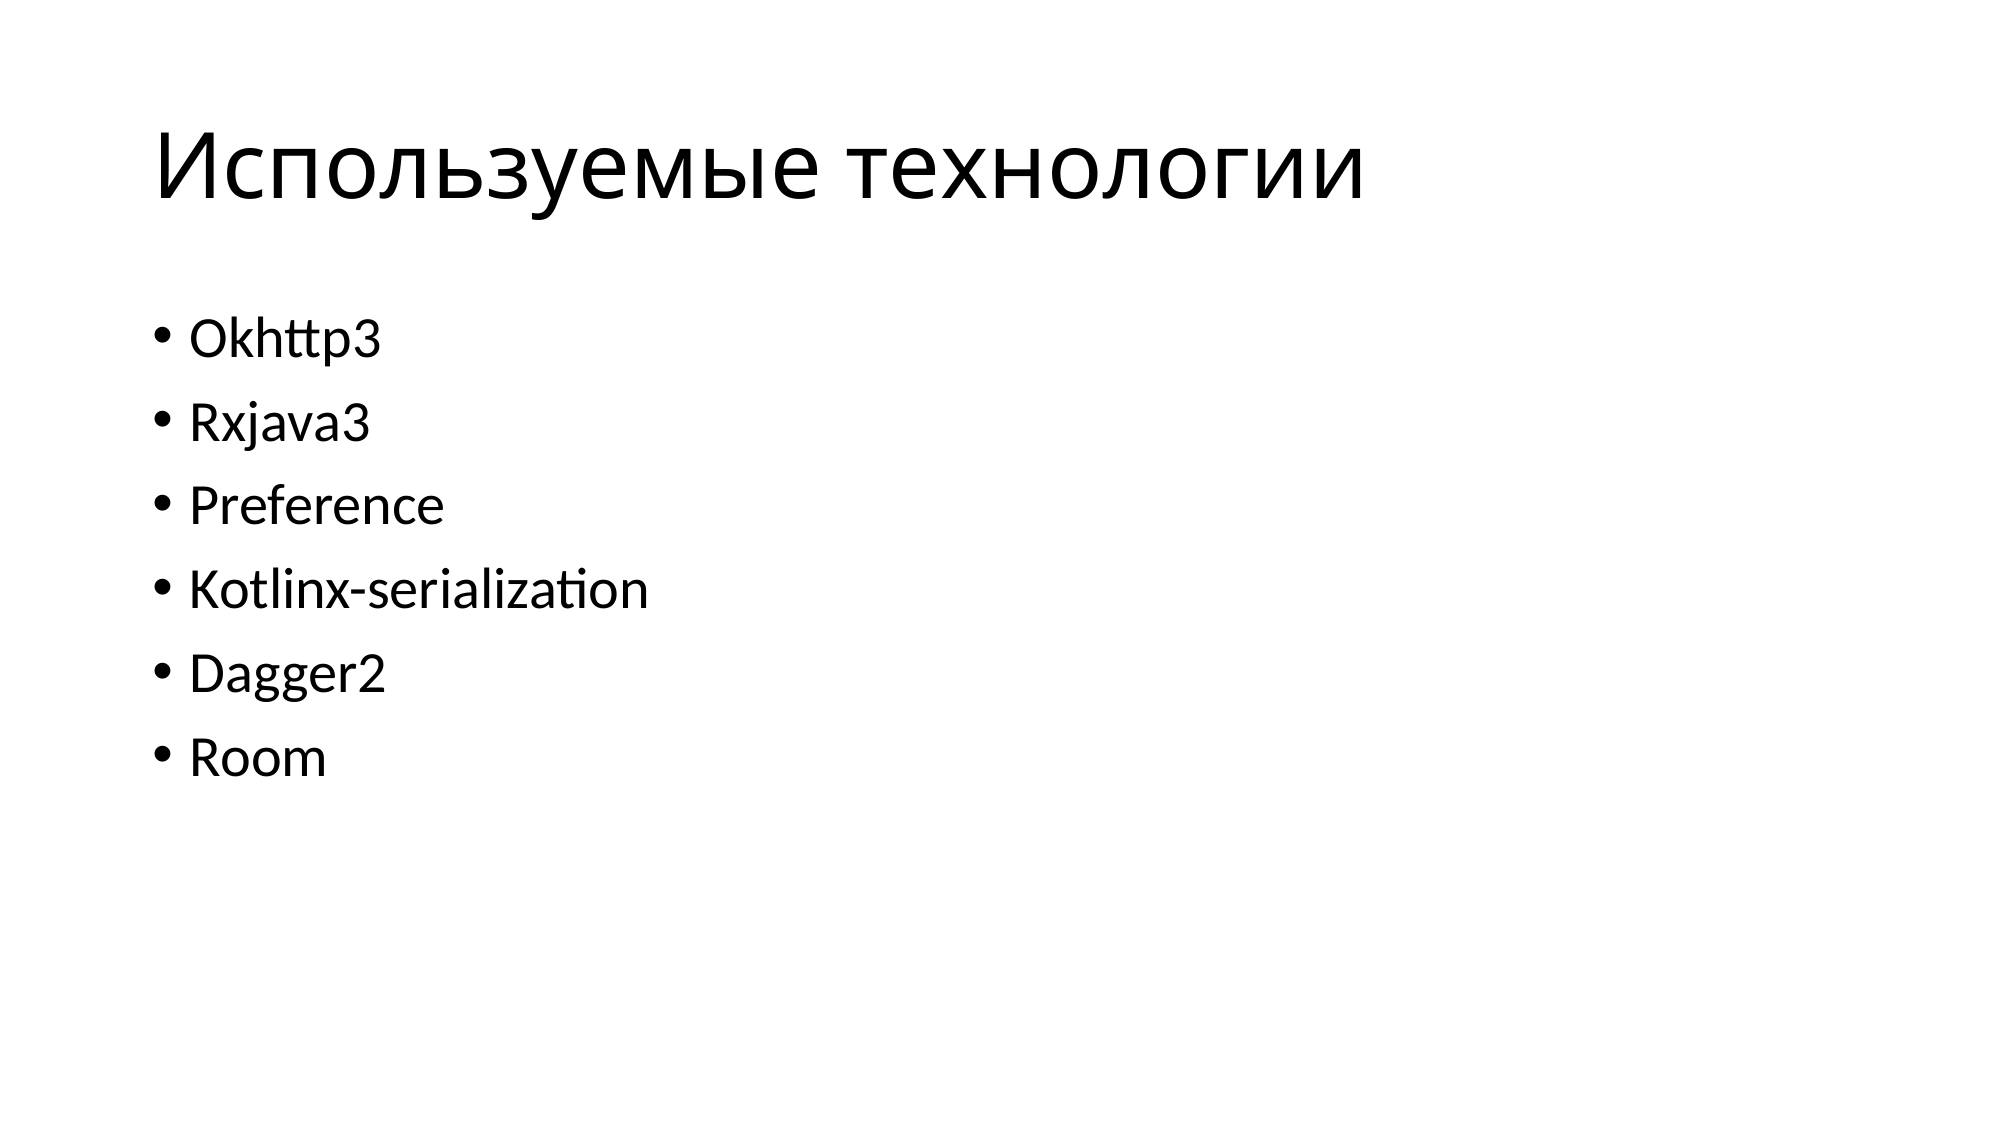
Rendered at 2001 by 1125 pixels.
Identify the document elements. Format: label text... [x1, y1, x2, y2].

title Используемые технологии [137, 59, 1863, 278]
list Okhttp3 Rxjava3 Preference Kotlinx-serialization Dagger2 Room [137, 299, 1863, 1014]
